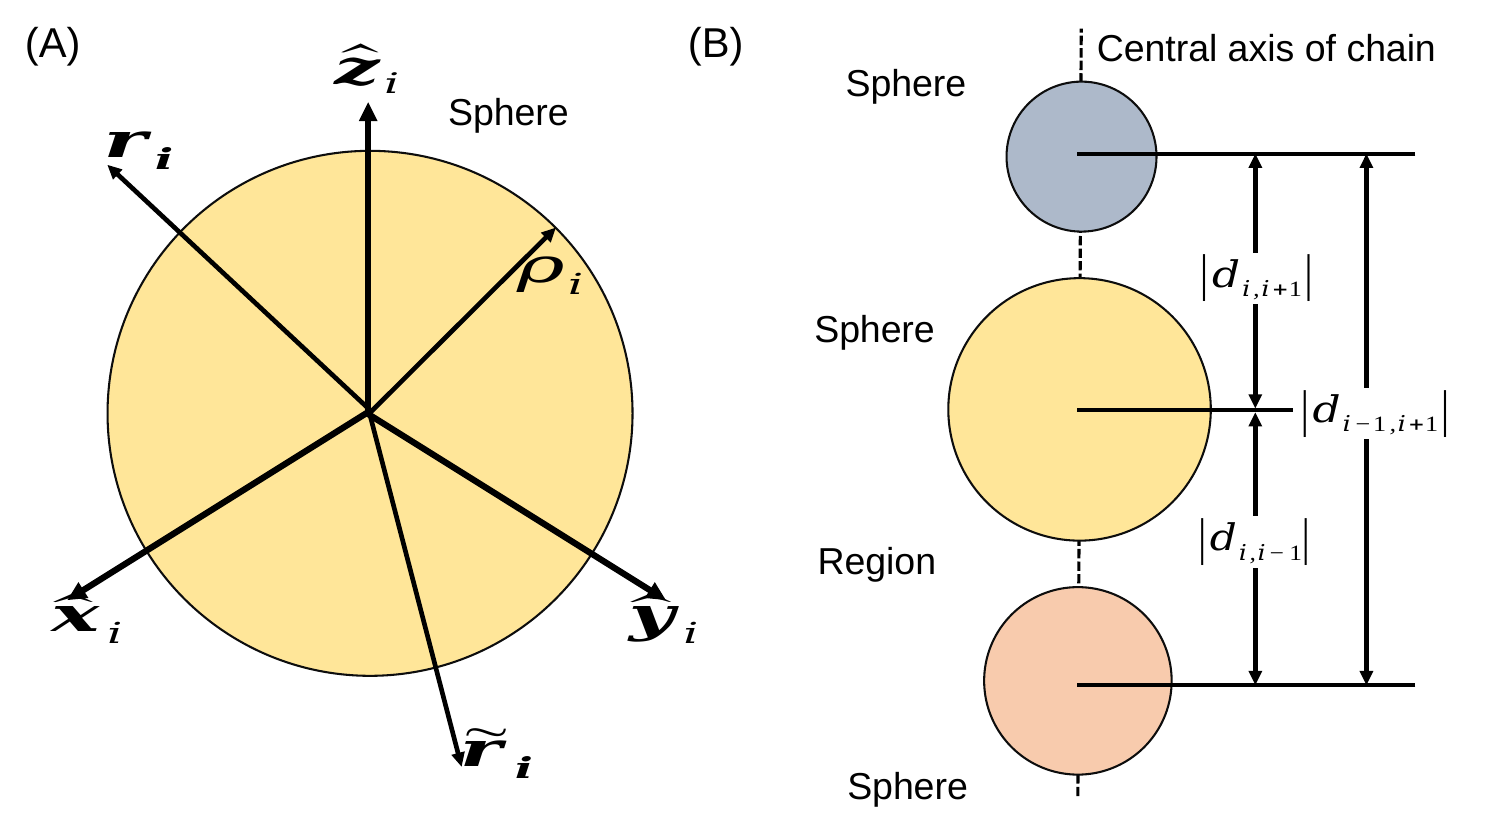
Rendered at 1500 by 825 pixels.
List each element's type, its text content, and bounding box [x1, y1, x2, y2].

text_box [46, 39, 700, 785]
text_box (A) [10, 8, 96, 74]
text_box Central axis of chain [1082, 16, 1454, 77]
text_box (B) [673, 8, 759, 74]
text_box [1076, 153, 1366, 685]
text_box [1367, 153, 1416, 685]
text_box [948, 28, 1211, 797]
